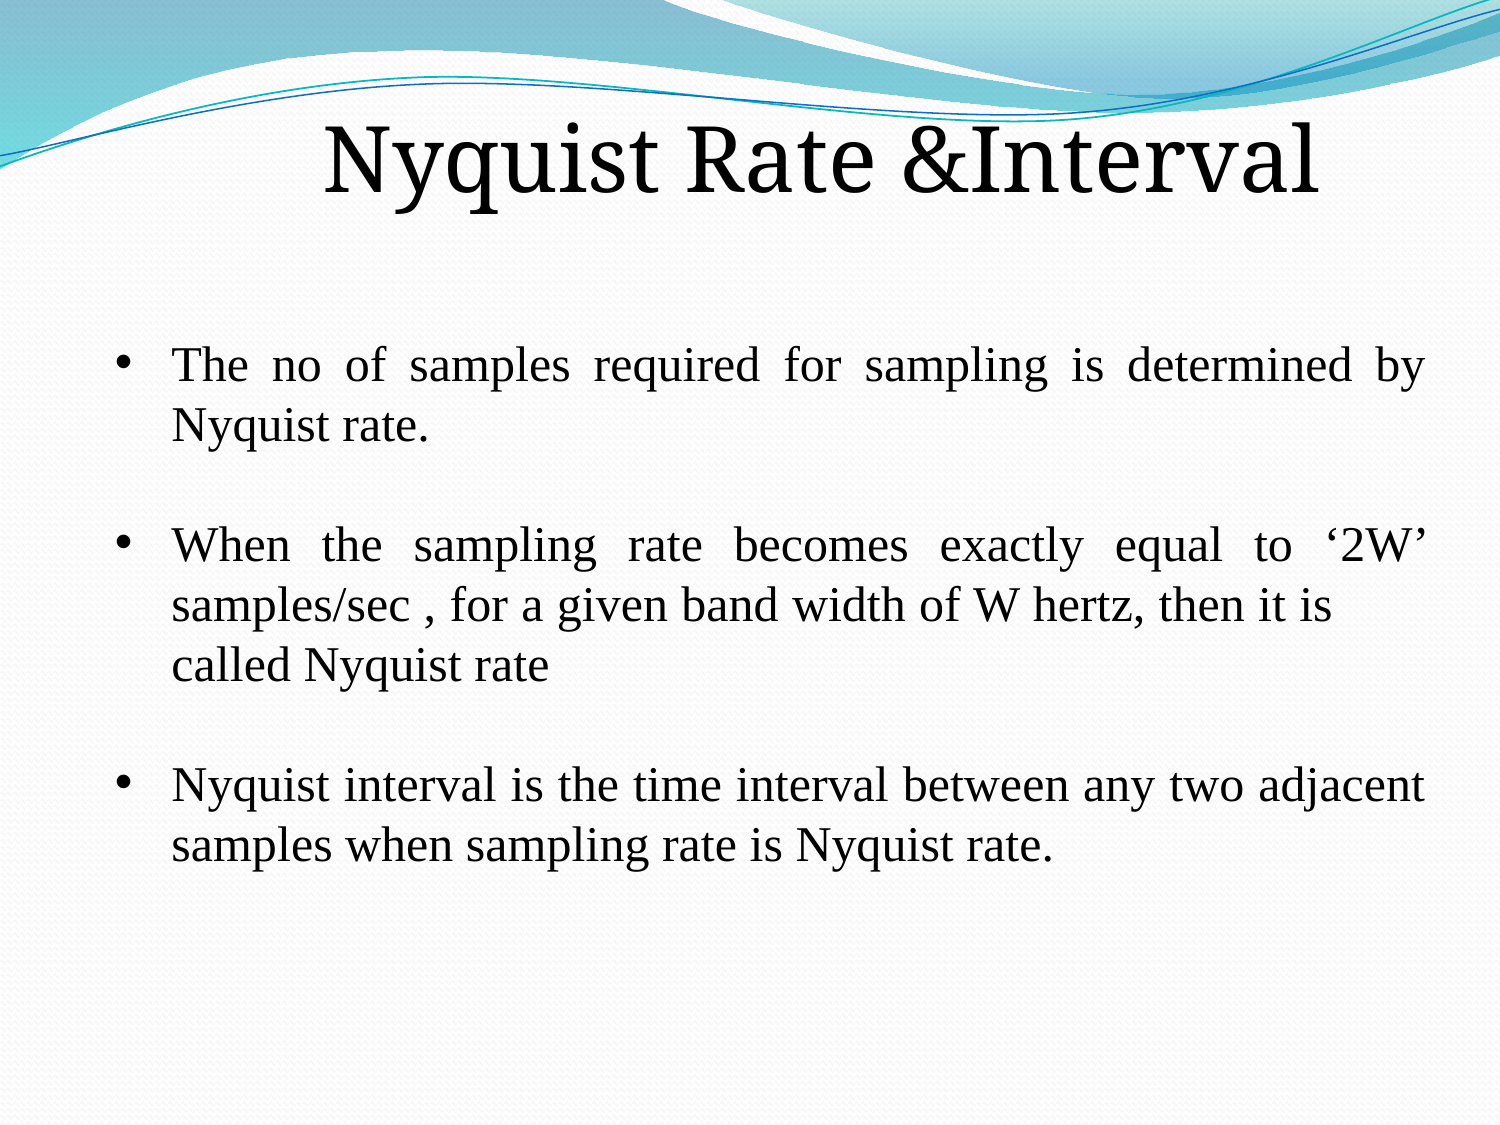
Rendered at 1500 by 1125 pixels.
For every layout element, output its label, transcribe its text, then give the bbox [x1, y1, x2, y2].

text_box Nyquist Rate &Interval The no of samples required for sampling is determined by Nyquist rate. When the sampling rate becomes exactly equal to ‘2W’ samples/sec , for a given band width of W hertz, then it is called Nyquist rate Nyquist interval is the time interval between any two adjacent samples when sampling rate is Nyquist rate. [100, 93, 1442, 879]
